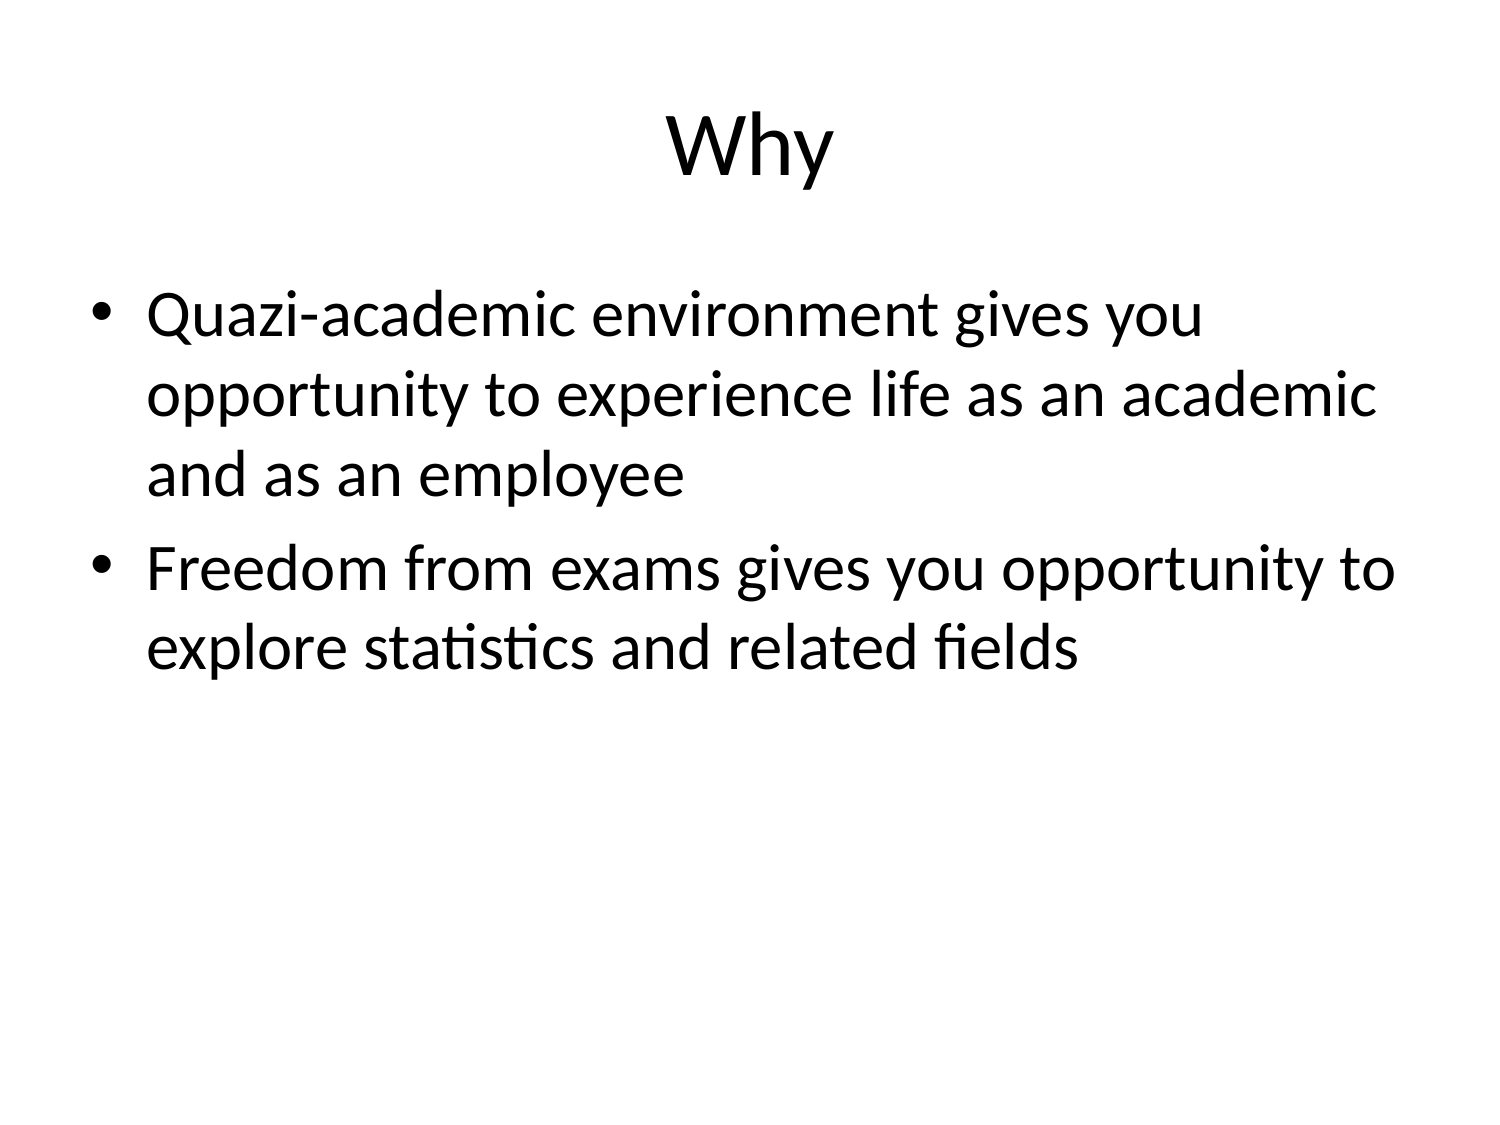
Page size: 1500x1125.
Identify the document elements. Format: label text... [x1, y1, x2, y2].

list Quazi-academic environment gives you opportunity to experience life as an academic and as an employee Freedom from exams gives you opportunity to explore statistics and related fields [75, 262, 1425, 1005]
title Why [75, 45, 1425, 233]
